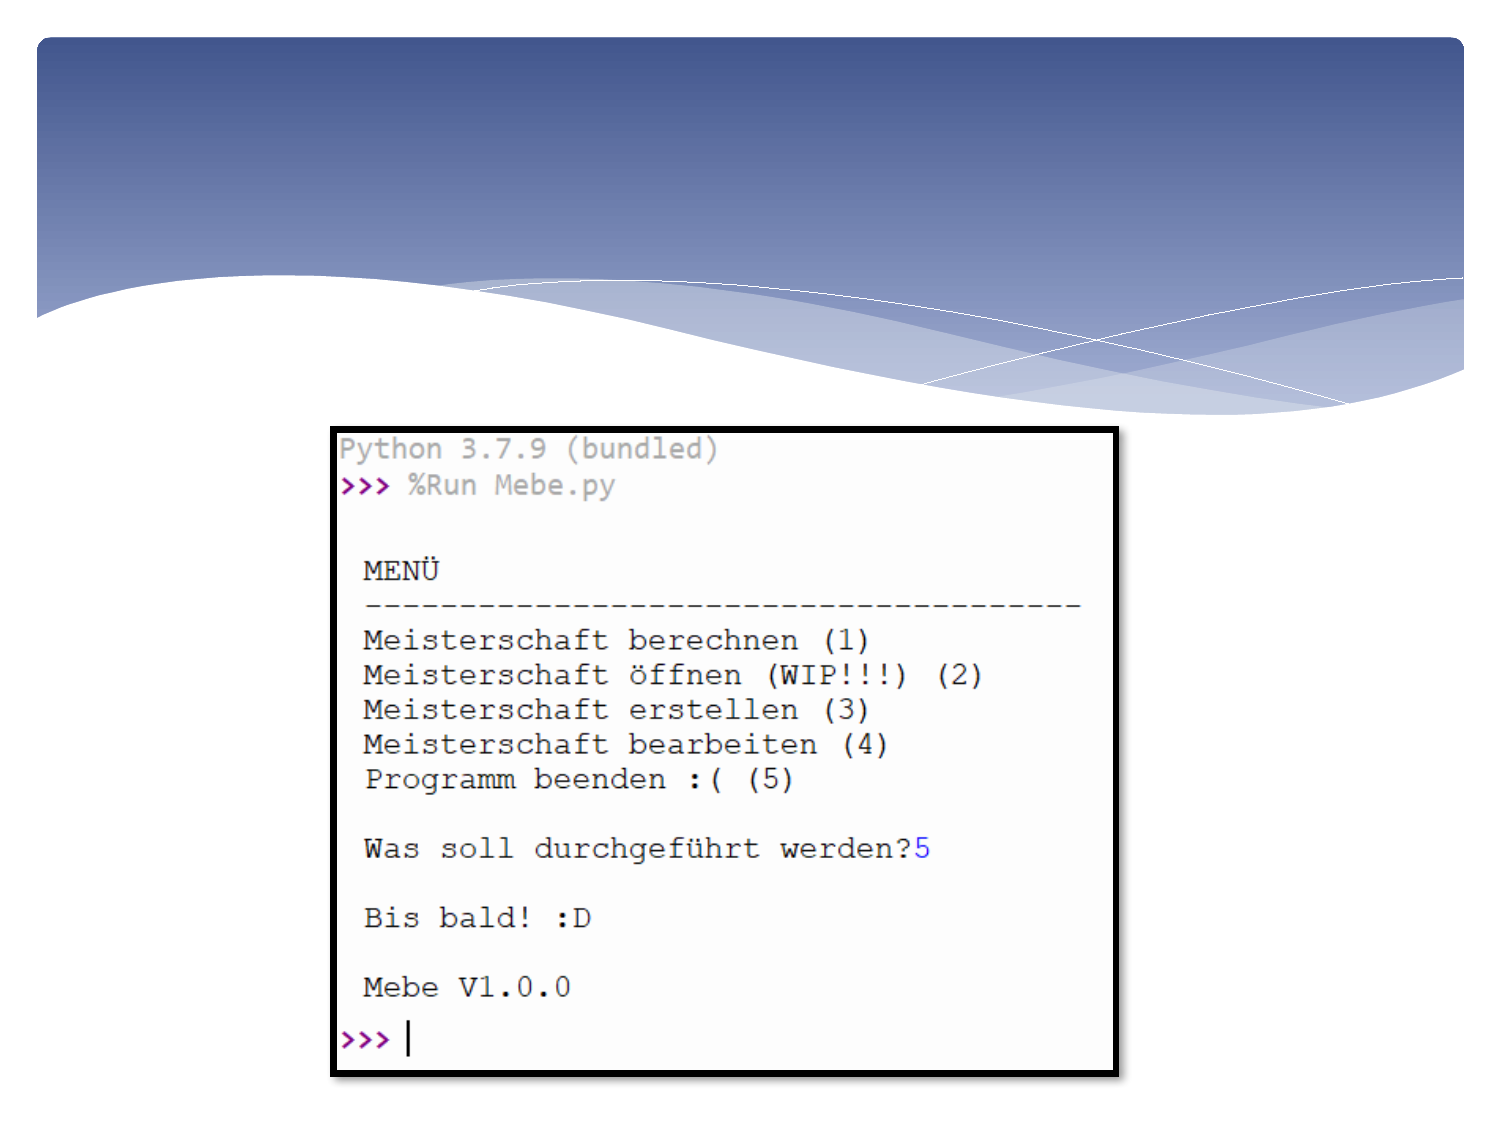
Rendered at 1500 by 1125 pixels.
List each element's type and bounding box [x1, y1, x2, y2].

list [336, 432, 1114, 1071]
